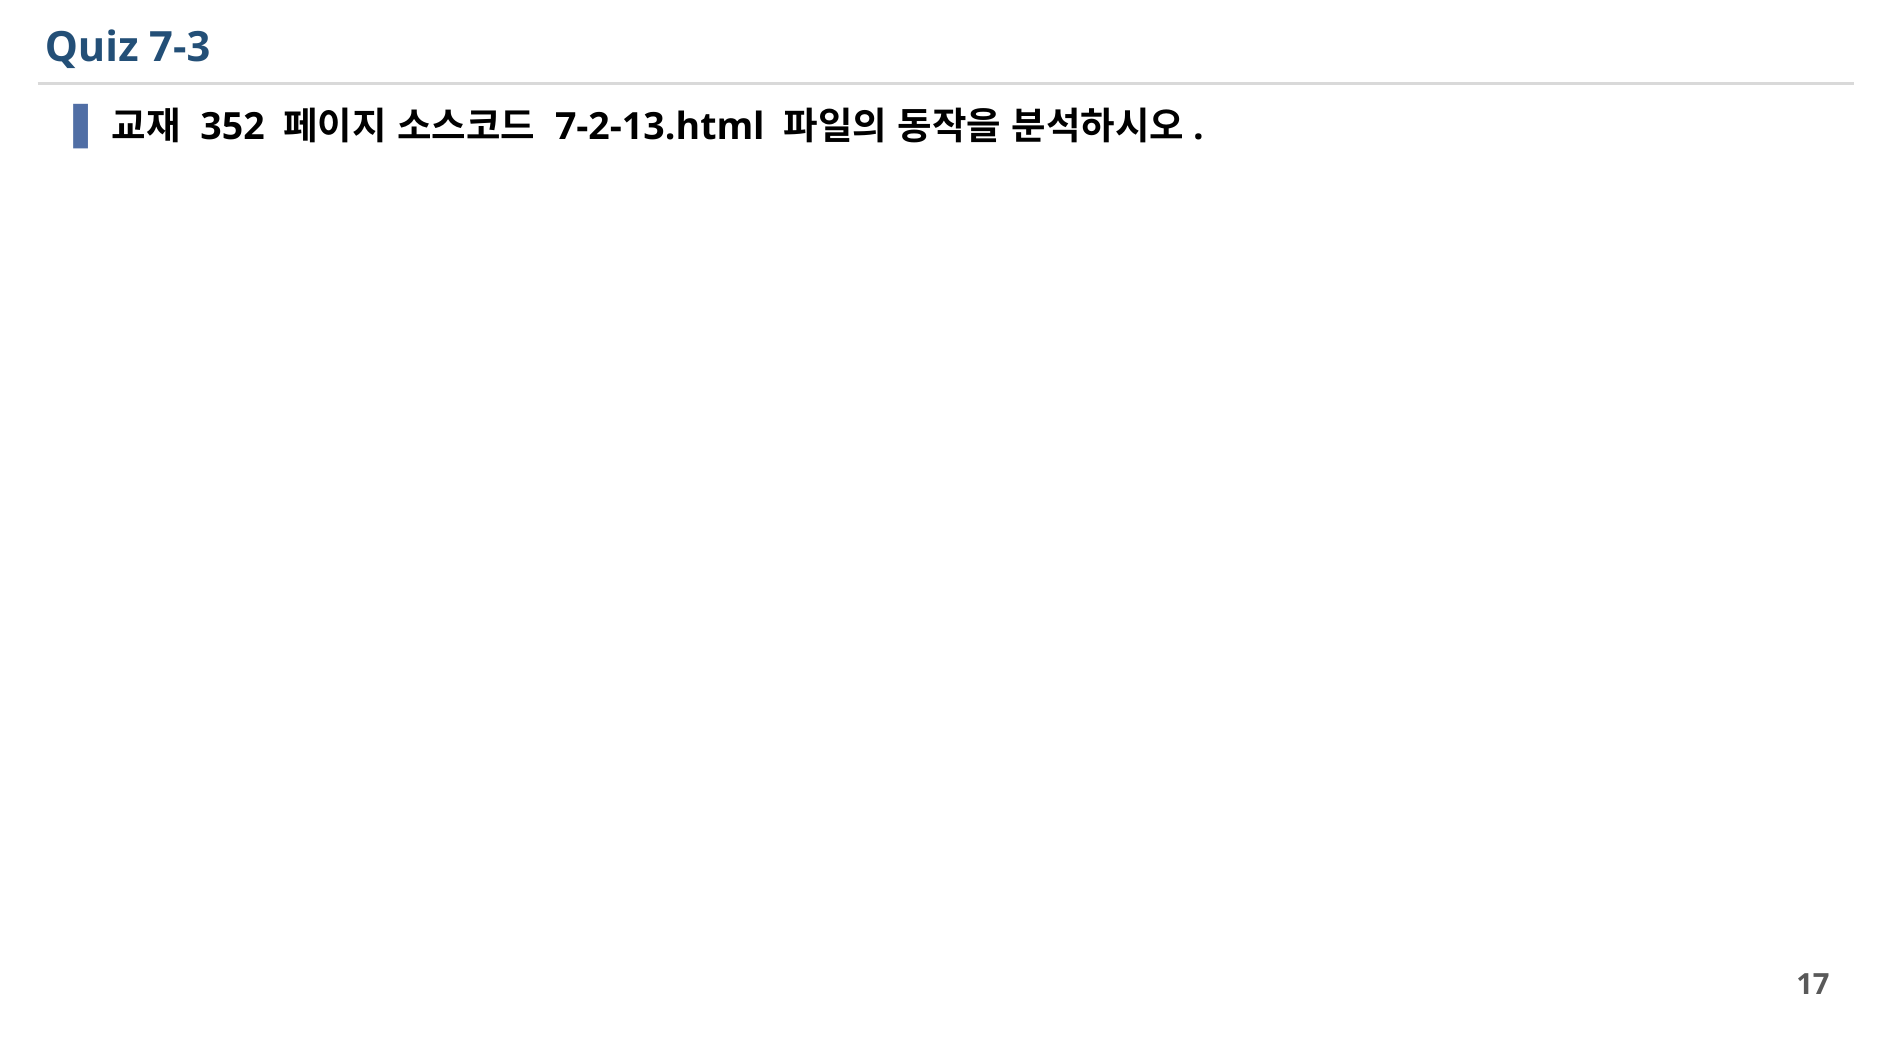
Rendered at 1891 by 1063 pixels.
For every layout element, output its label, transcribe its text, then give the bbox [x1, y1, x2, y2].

title Quiz 7-3 [29, 11, 1809, 78]
list 교재 352 페이지 소스코드 7-2-13.html 파일의 동작을 분석하시오. [43, 94, 1845, 382]
slide_number 17 [1703, 956, 1845, 1014]
